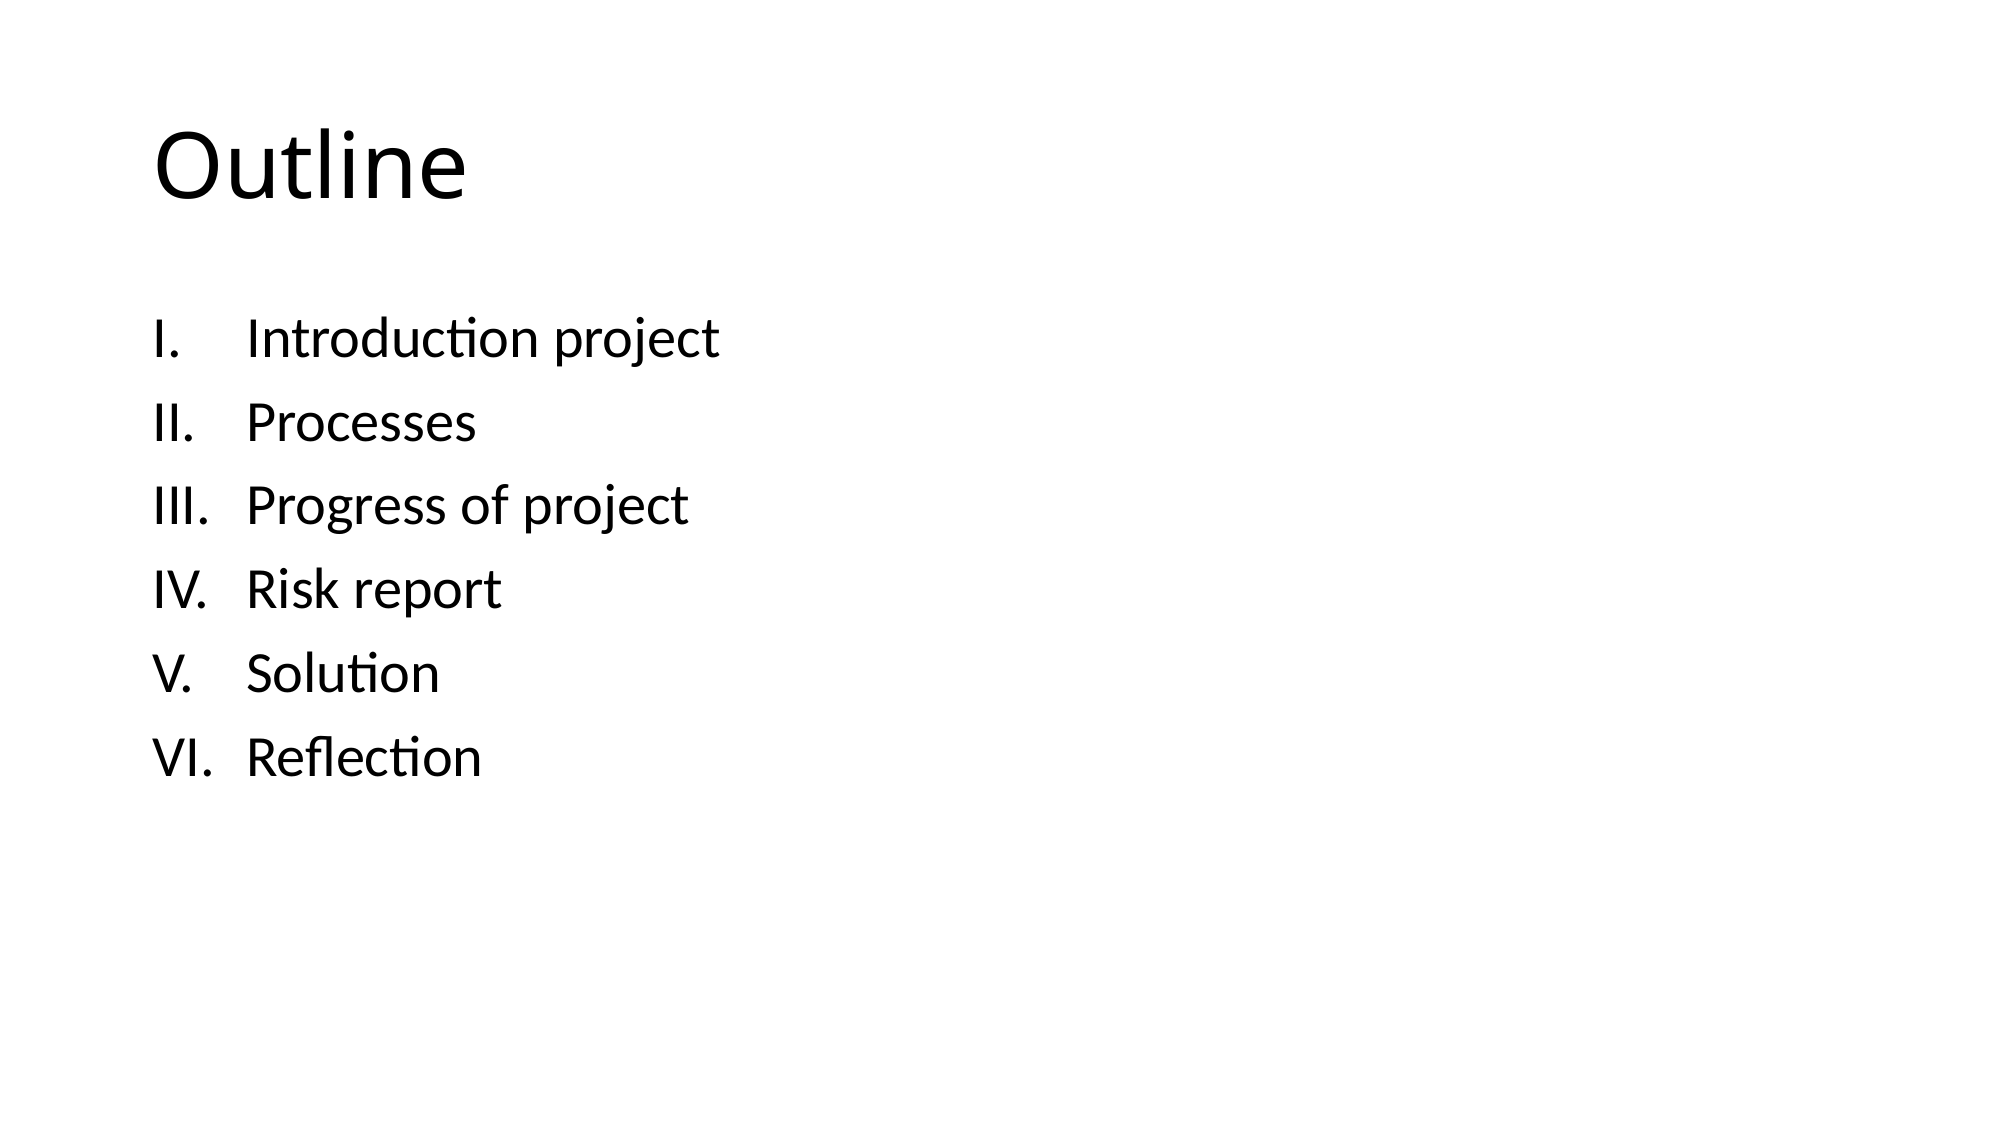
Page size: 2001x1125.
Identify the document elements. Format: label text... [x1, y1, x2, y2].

list Introduction project Processes Progress of project Risk report Solution Reflection [137, 299, 1863, 1014]
title Outline [137, 59, 1863, 278]
